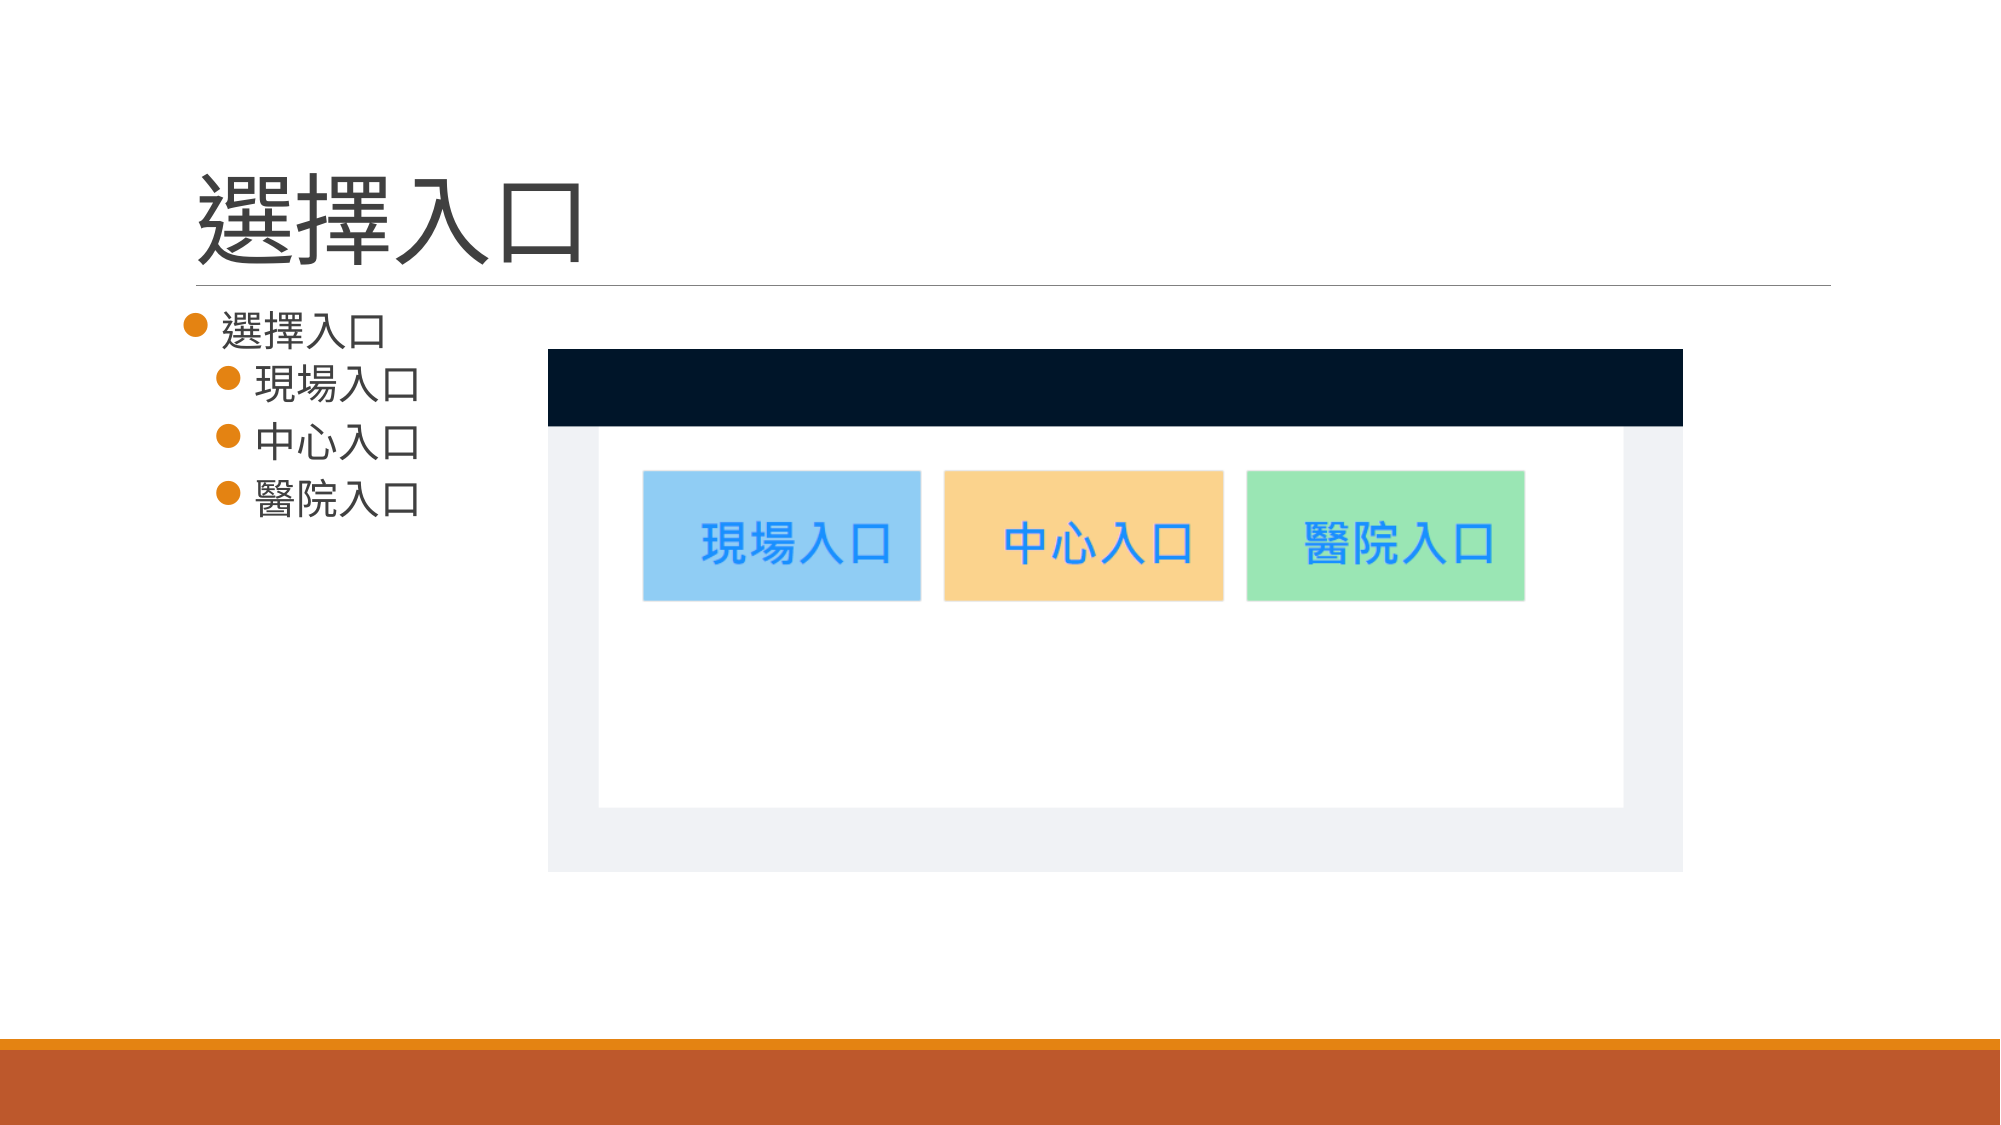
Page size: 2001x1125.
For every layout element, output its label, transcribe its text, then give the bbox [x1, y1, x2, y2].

list 選擇入口 現場入口 中心入口 醫院入口 [180, 302, 1830, 963]
title 選擇入口 [180, 47, 1830, 285]
picture [548, 348, 1683, 873]
